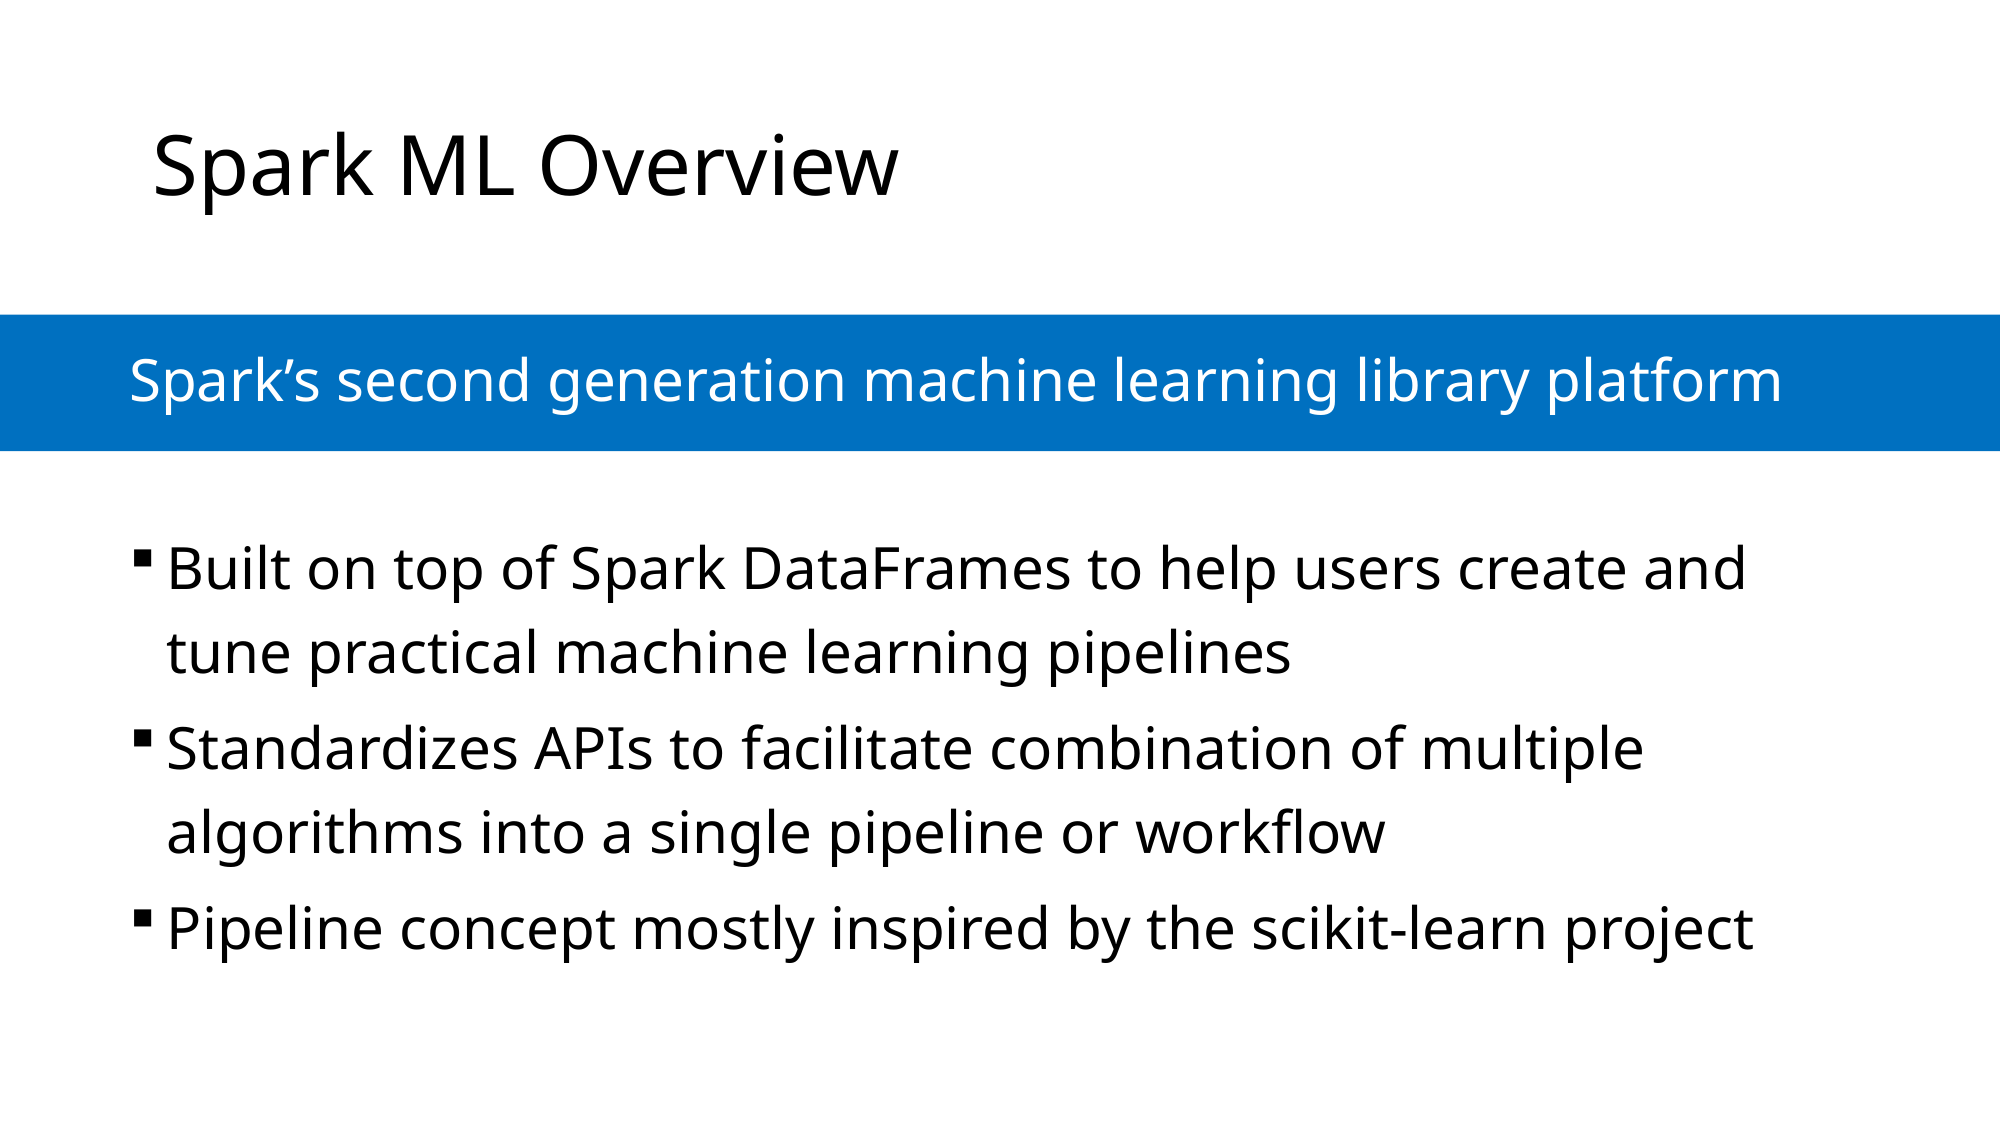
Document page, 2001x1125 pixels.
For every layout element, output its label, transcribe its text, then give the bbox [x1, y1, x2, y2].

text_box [0, 314, 2000, 452]
list Built on top of Spark DataFrames to help users create and tune practical machine learning pipelines Standardizes APIs to facilitate combination of multiple algorithms into a single pipeline or workflow Pipeline concept mostly inspired by the scikit-learn project [114, 509, 1897, 1075]
title Spark ML Overview [137, 59, 1863, 278]
